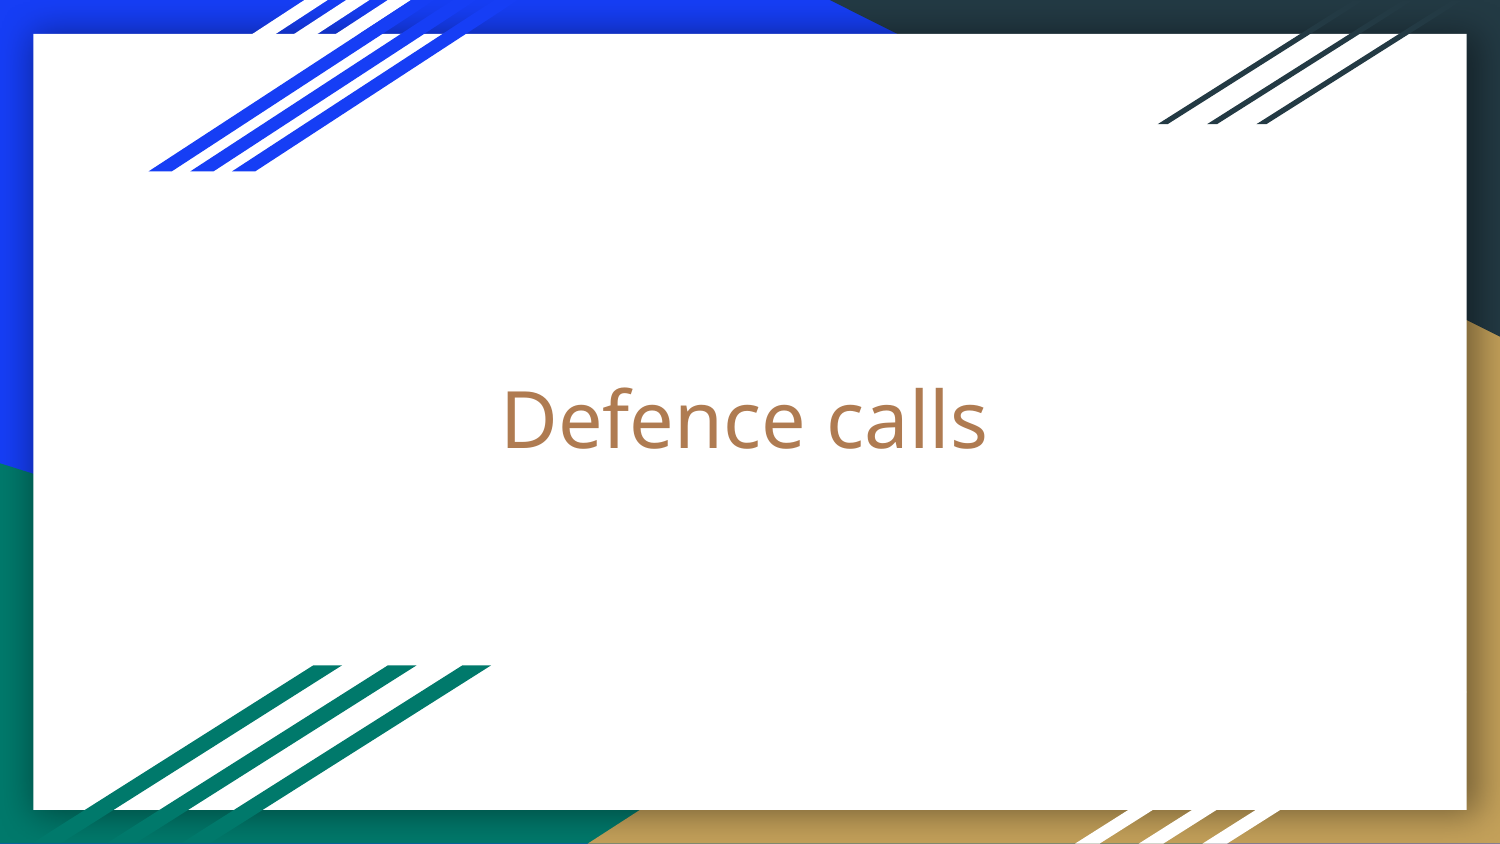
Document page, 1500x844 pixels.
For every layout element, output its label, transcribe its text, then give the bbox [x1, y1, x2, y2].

title Defence calls [304, 298, 1185, 537]
